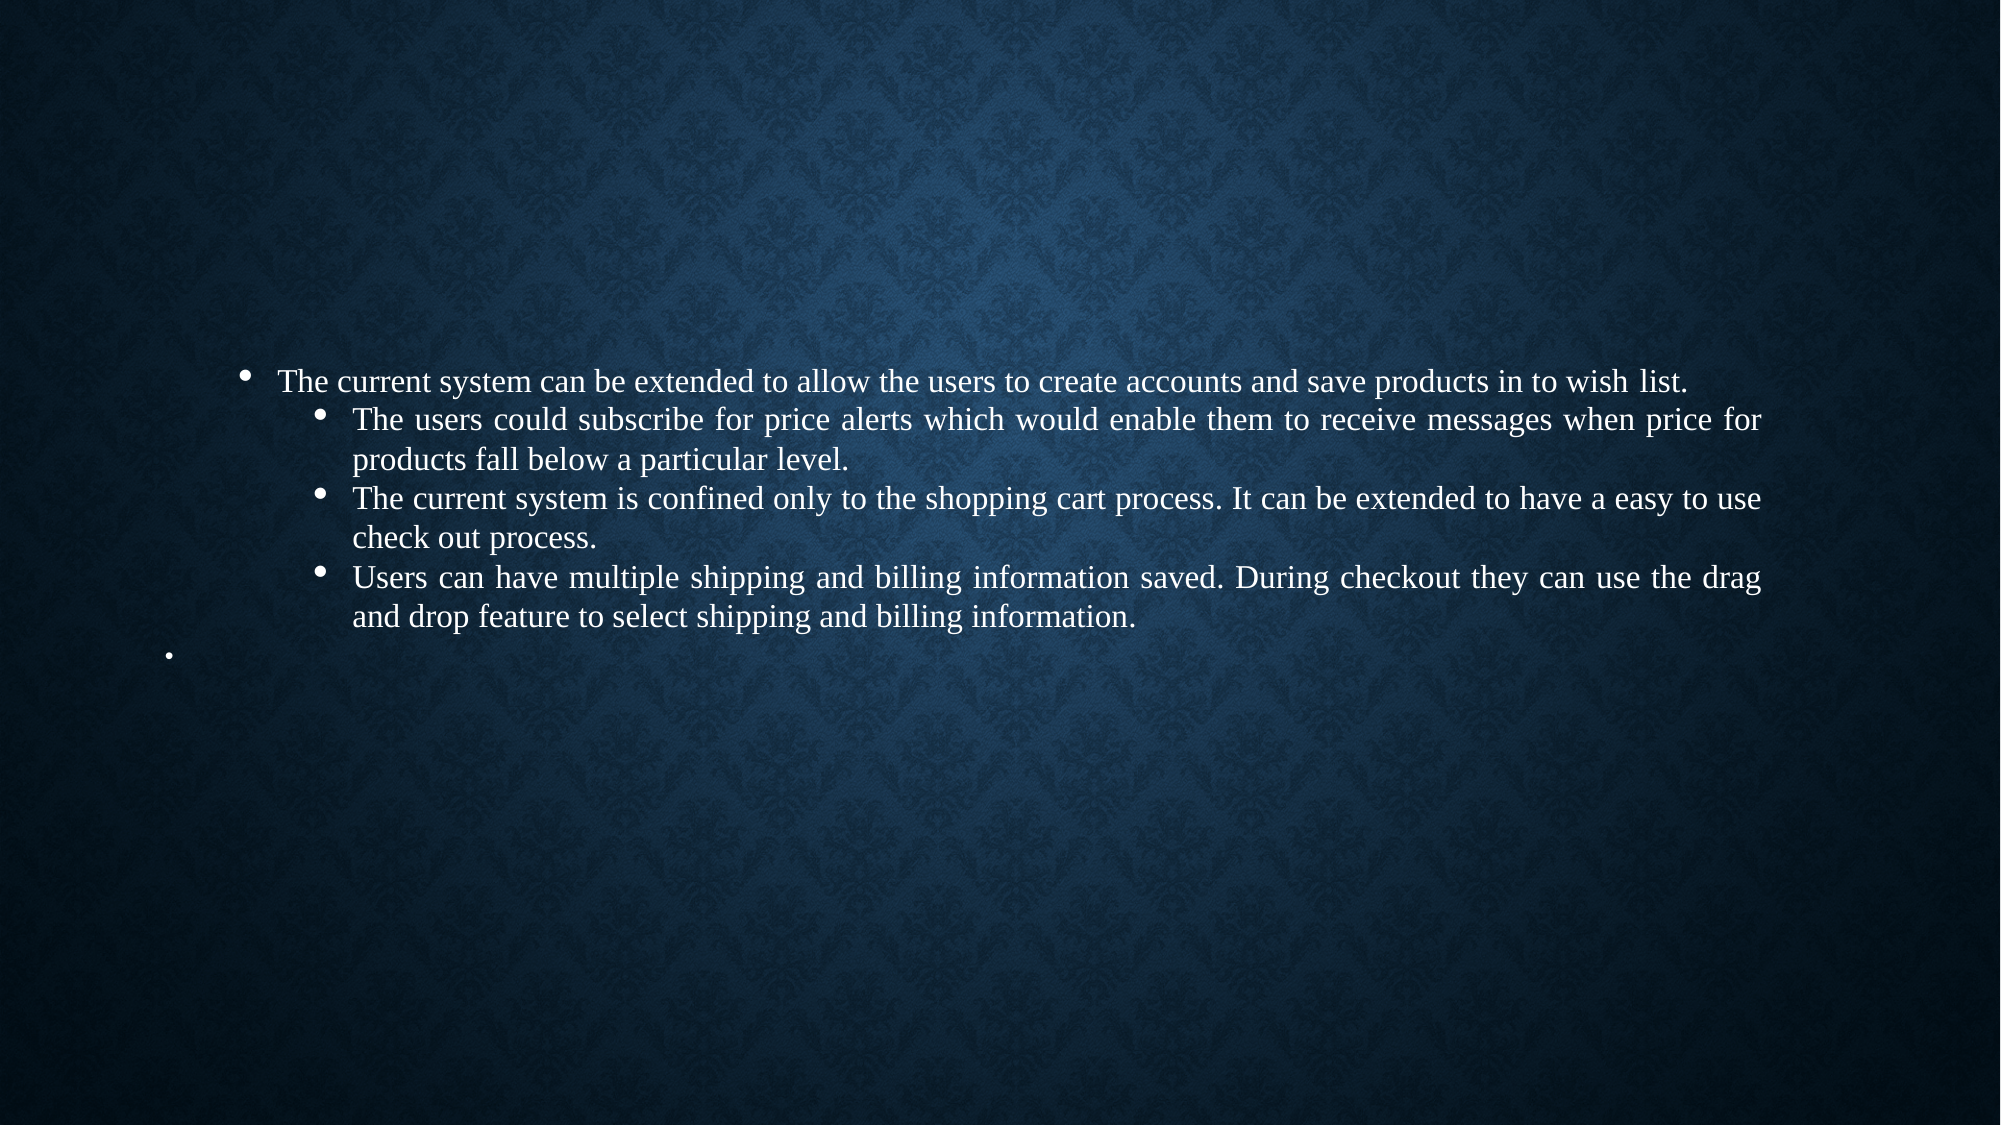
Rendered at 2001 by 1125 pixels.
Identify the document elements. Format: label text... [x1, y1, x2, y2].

list The current system can be extended to allow the users to create accounts and save products in to wish list. The users could subscribe for price alerts which would enable them to receive messages when price for products fall below a particular level. The current system is confined only to the shopping cart process. It can be extended to have a easy to use check out process. Users can have multiple shipping and billing information saved. During checkout they can use the drag and drop feature to select shipping and billing information. [149, 343, 1849, 950]
